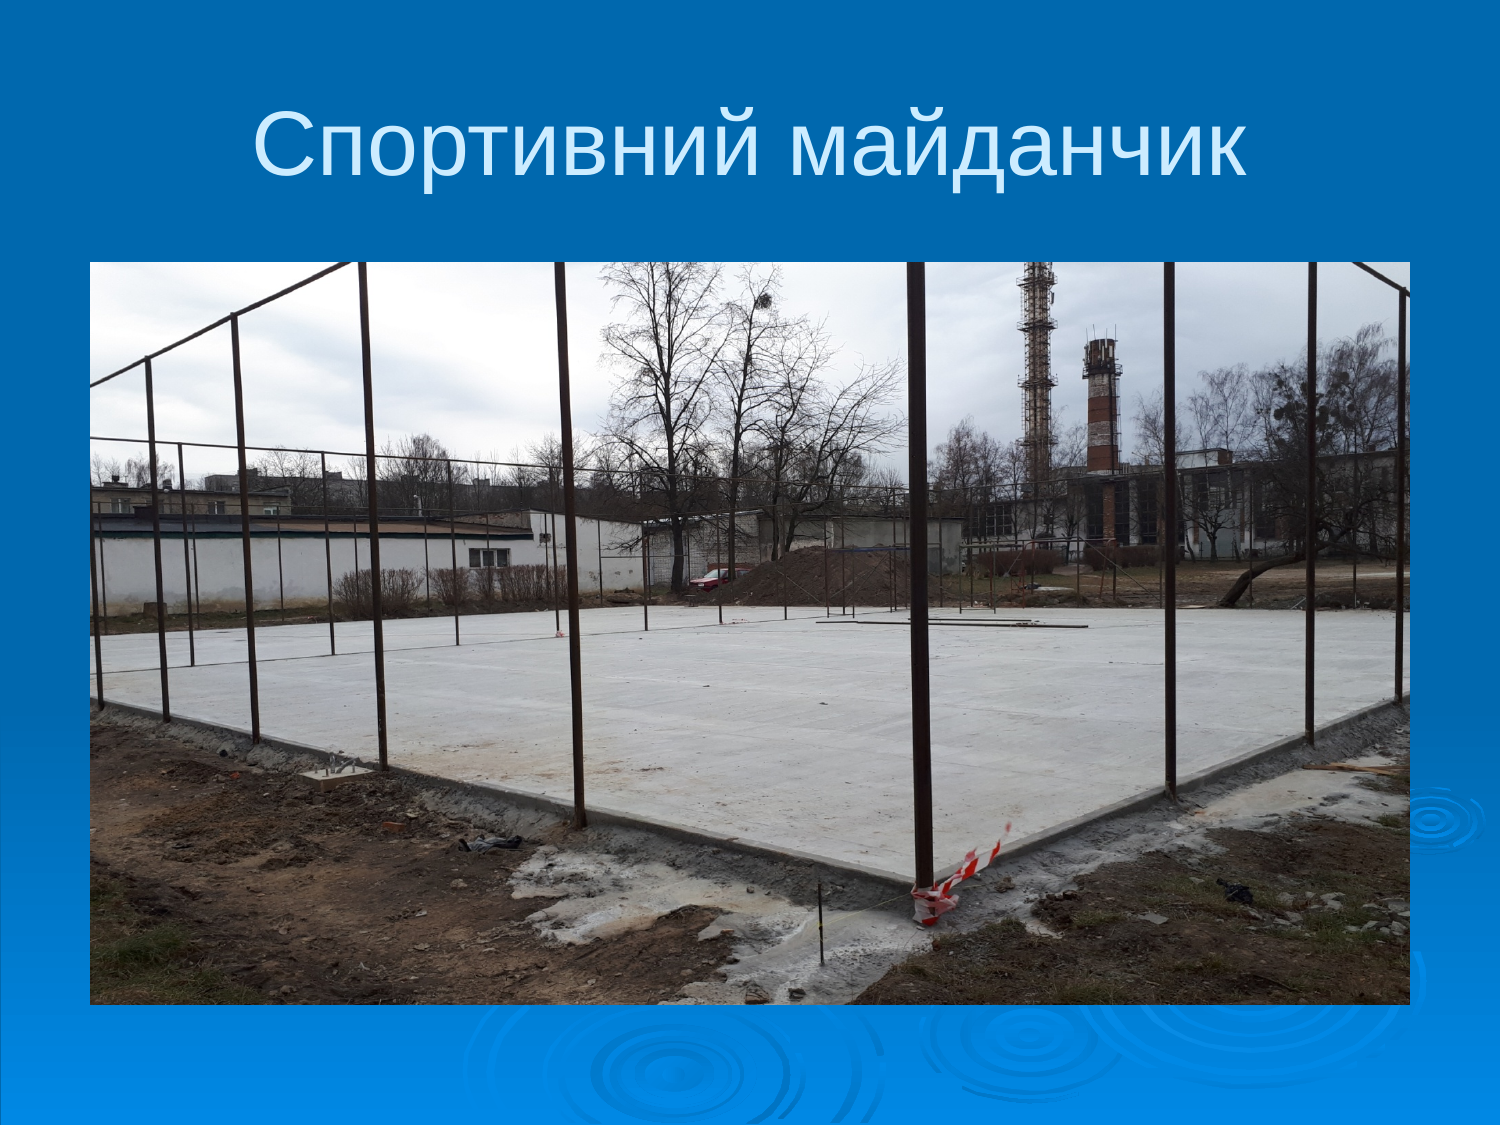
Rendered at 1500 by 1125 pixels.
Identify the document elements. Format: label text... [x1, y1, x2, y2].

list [89, 262, 1411, 1006]
title Спортивний майданчик [74, 45, 1426, 233]
